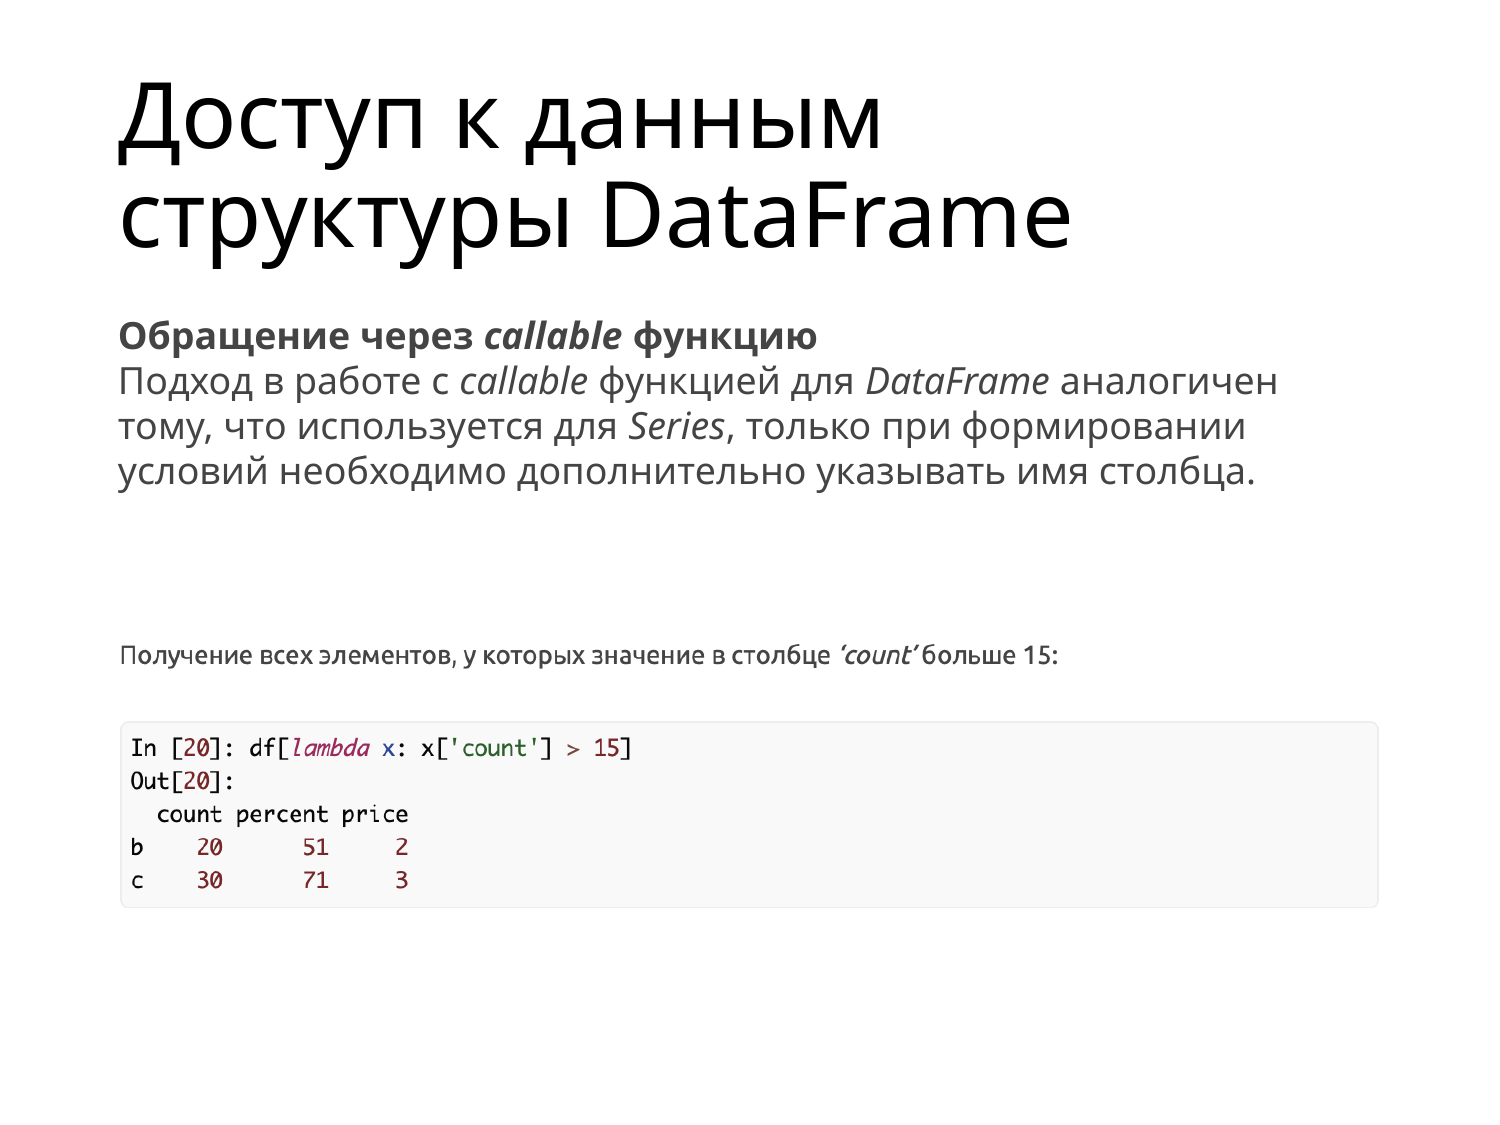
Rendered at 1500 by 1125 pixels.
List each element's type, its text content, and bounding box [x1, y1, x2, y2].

title Доступ к данным структуры DataFrame [103, 59, 1397, 278]
picture [112, 623, 1388, 908]
text_box Обращение через callable функцию Подход в работе с callable функцией для DataFrame аналогичен тому, что используется для Series, только при формировании условий необходимо дополнительно указывать имя столбца. [103, 304, 1397, 500]
